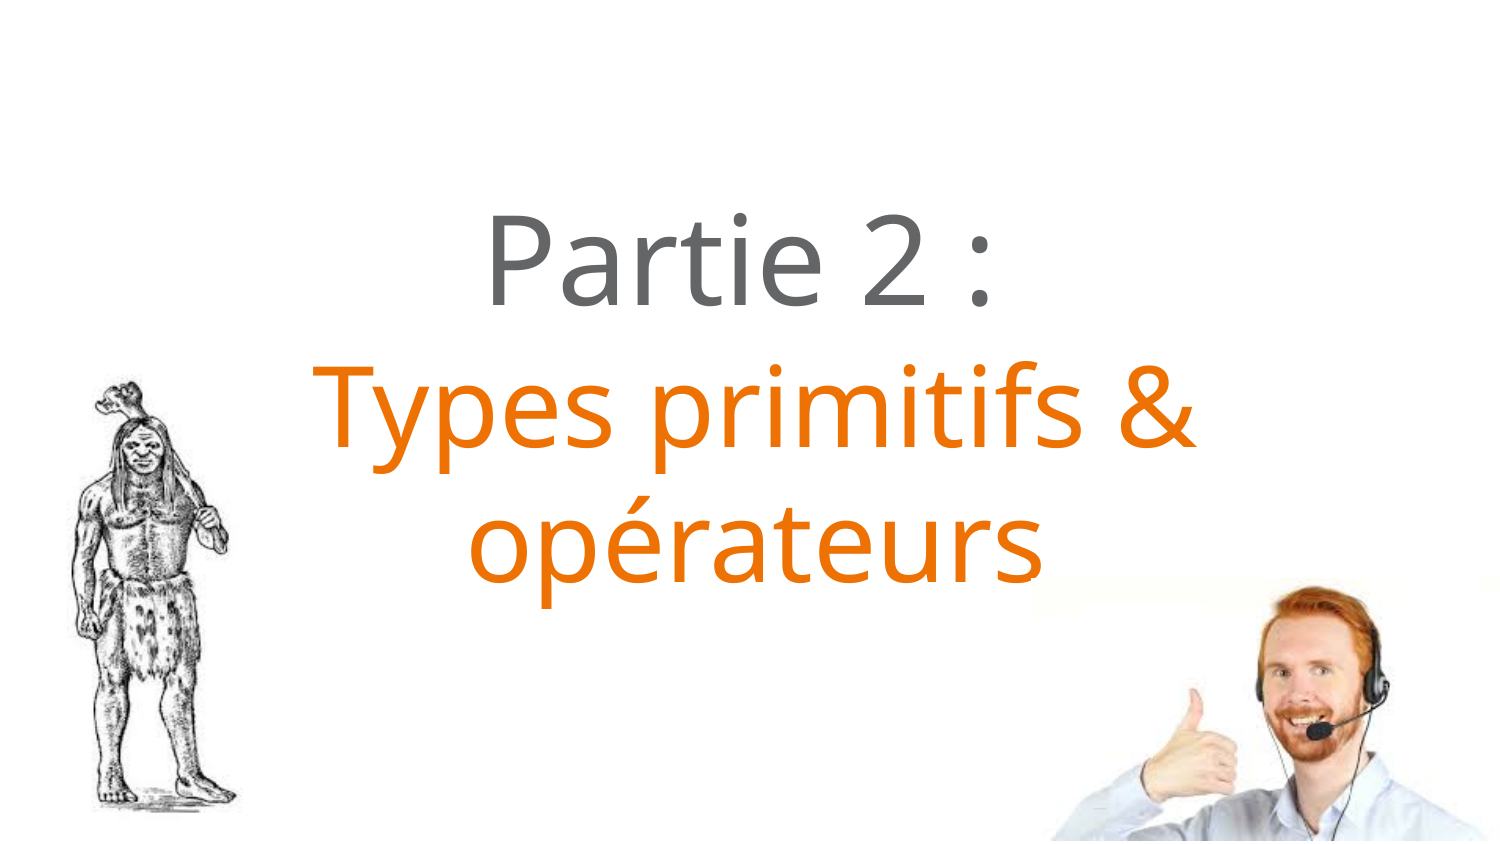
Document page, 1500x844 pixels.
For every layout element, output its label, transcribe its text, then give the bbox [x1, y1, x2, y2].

picture [1030, 578, 1500, 841]
text_box Partie 2 : Types primitifs & opérateurs [53, 55, 1459, 730]
picture [17, 362, 284, 828]
